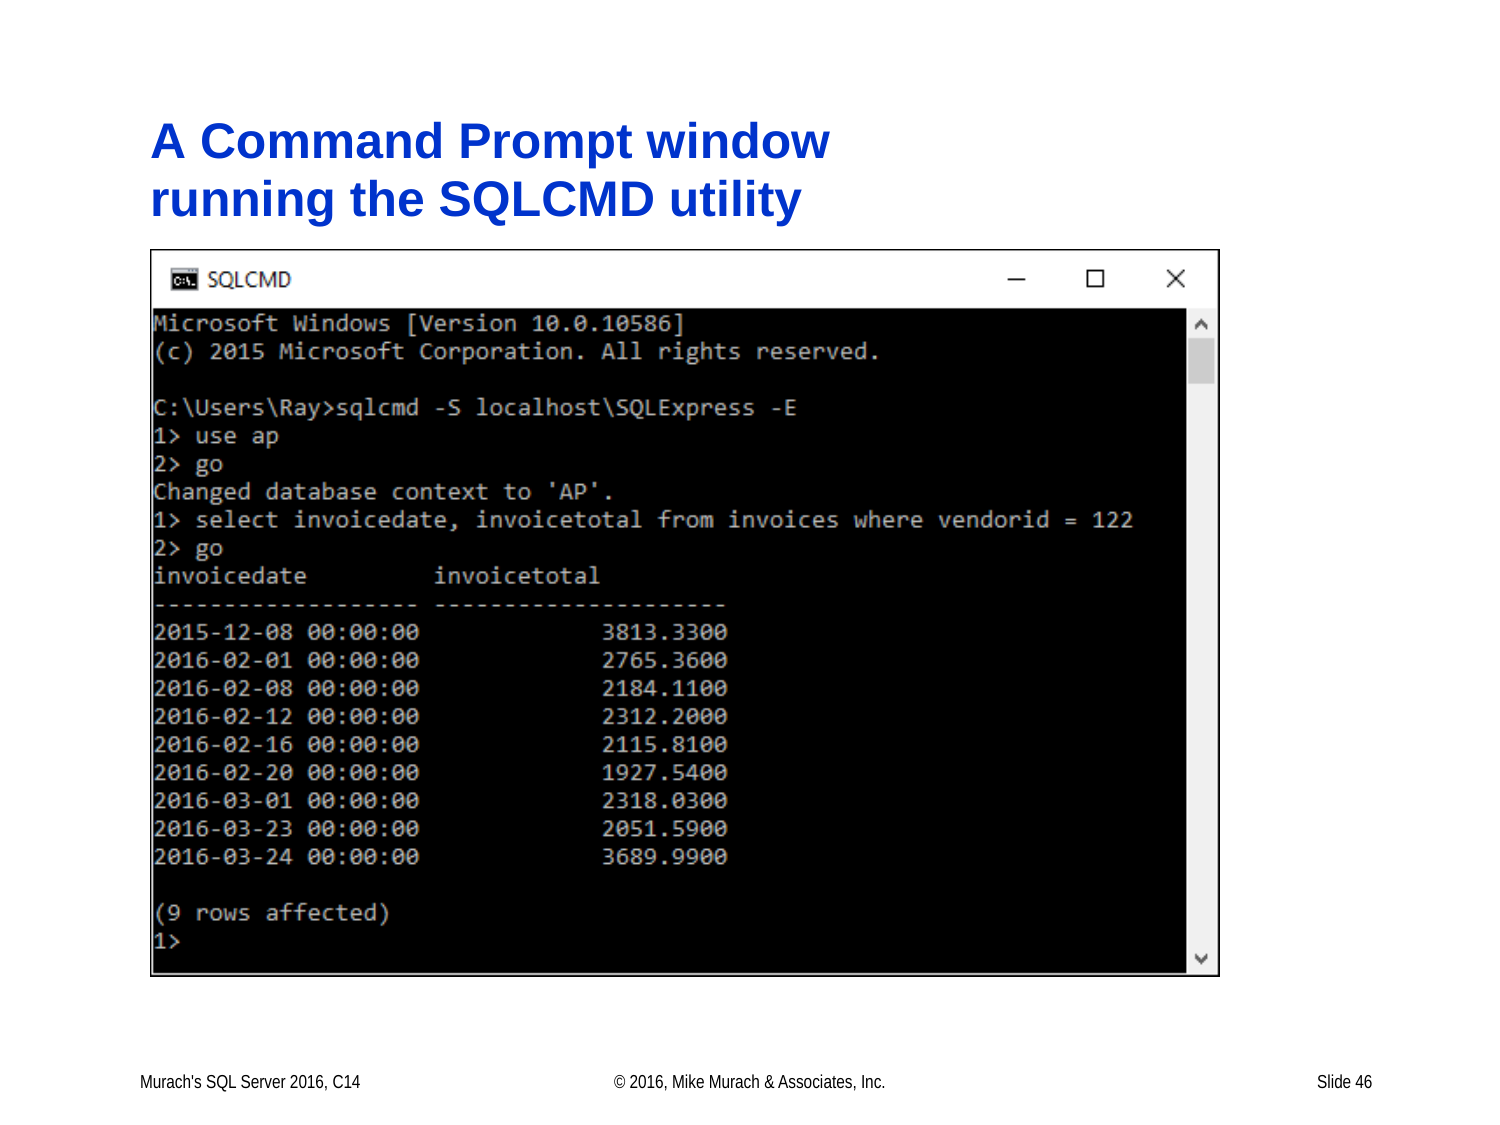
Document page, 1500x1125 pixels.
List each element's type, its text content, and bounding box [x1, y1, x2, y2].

picture [149, 249, 1220, 977]
slide_number Slide 46 [1074, 1024, 1388, 1101]
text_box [149, 112, 1348, 241]
slide_number Murach's SQL Server 2016, C14 [124, 1024, 451, 1101]
footer © 2016, Mike Murach & Associates, Inc. [474, 1024, 1026, 1101]
